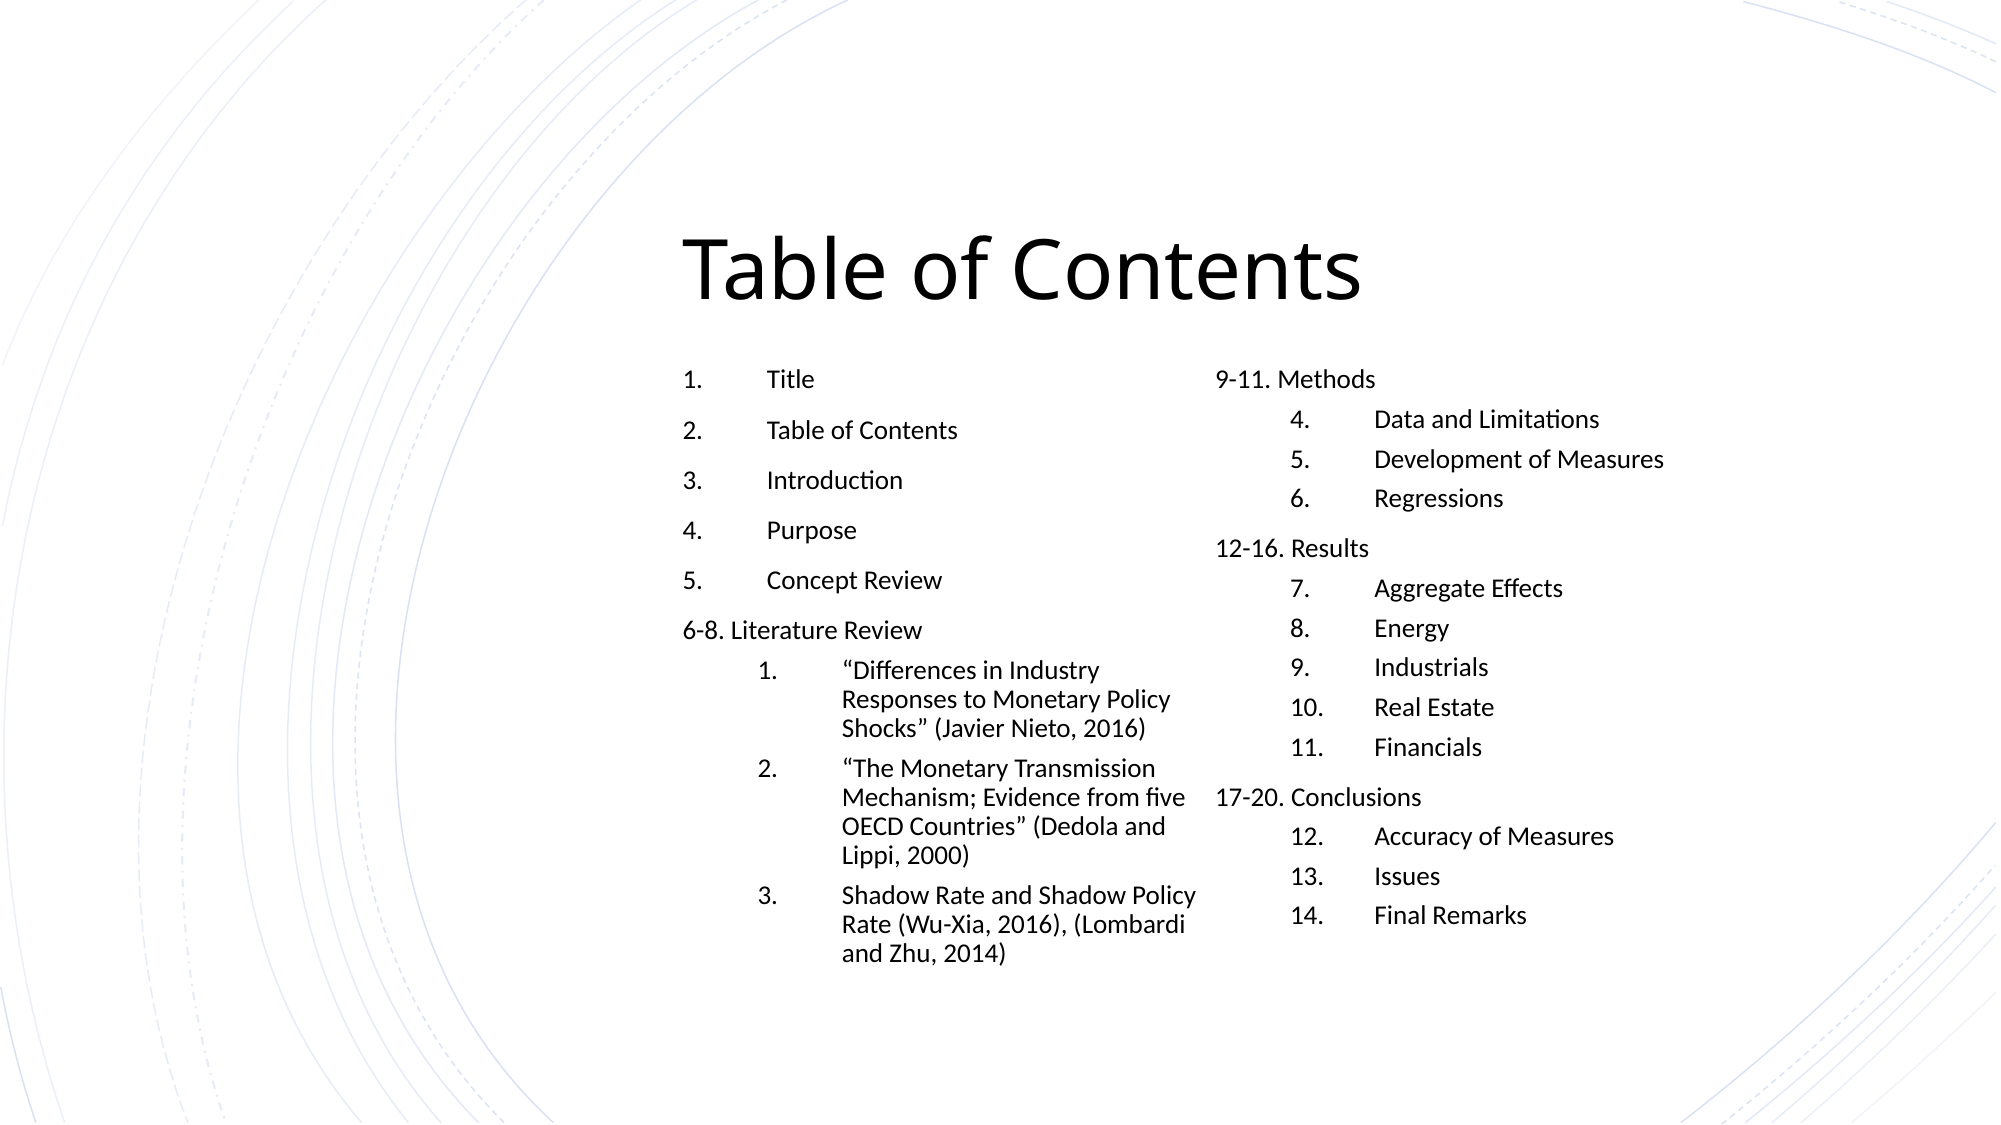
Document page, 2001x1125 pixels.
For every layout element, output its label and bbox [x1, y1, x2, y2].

text_box [0, 0, 1996, 1125]
